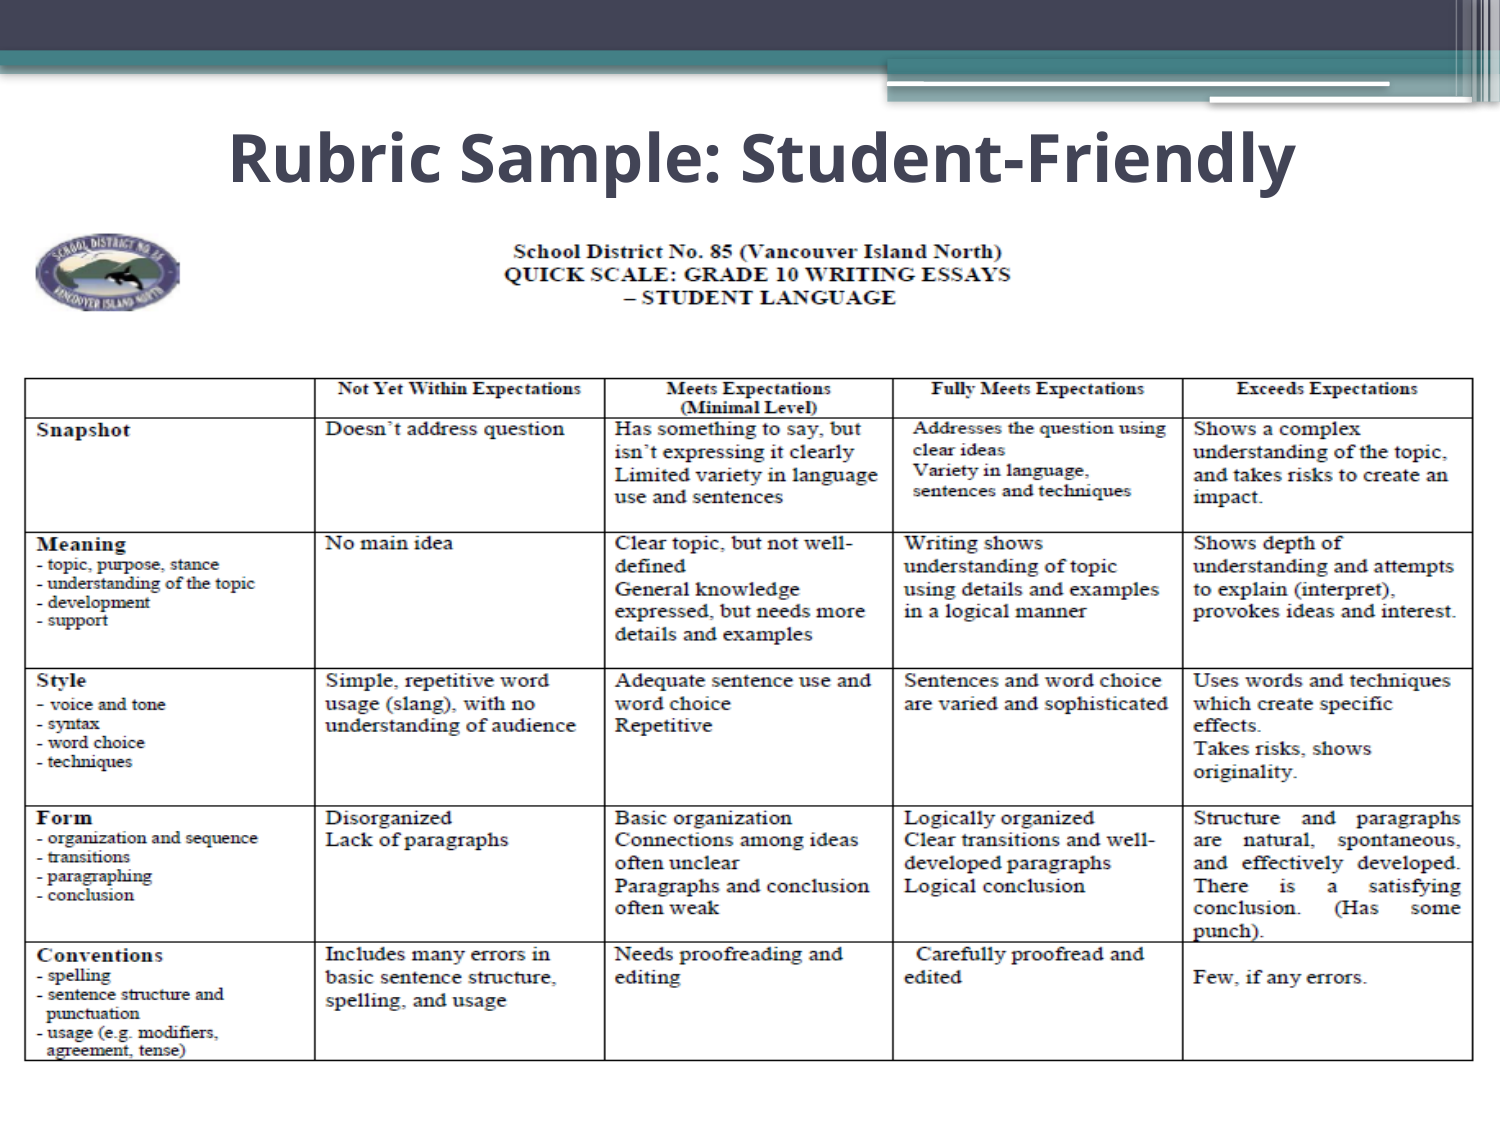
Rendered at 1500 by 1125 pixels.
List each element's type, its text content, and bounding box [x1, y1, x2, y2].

title Rubric Sample: Student-Friendly [87, 99, 1438, 209]
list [0, 212, 1500, 1079]
